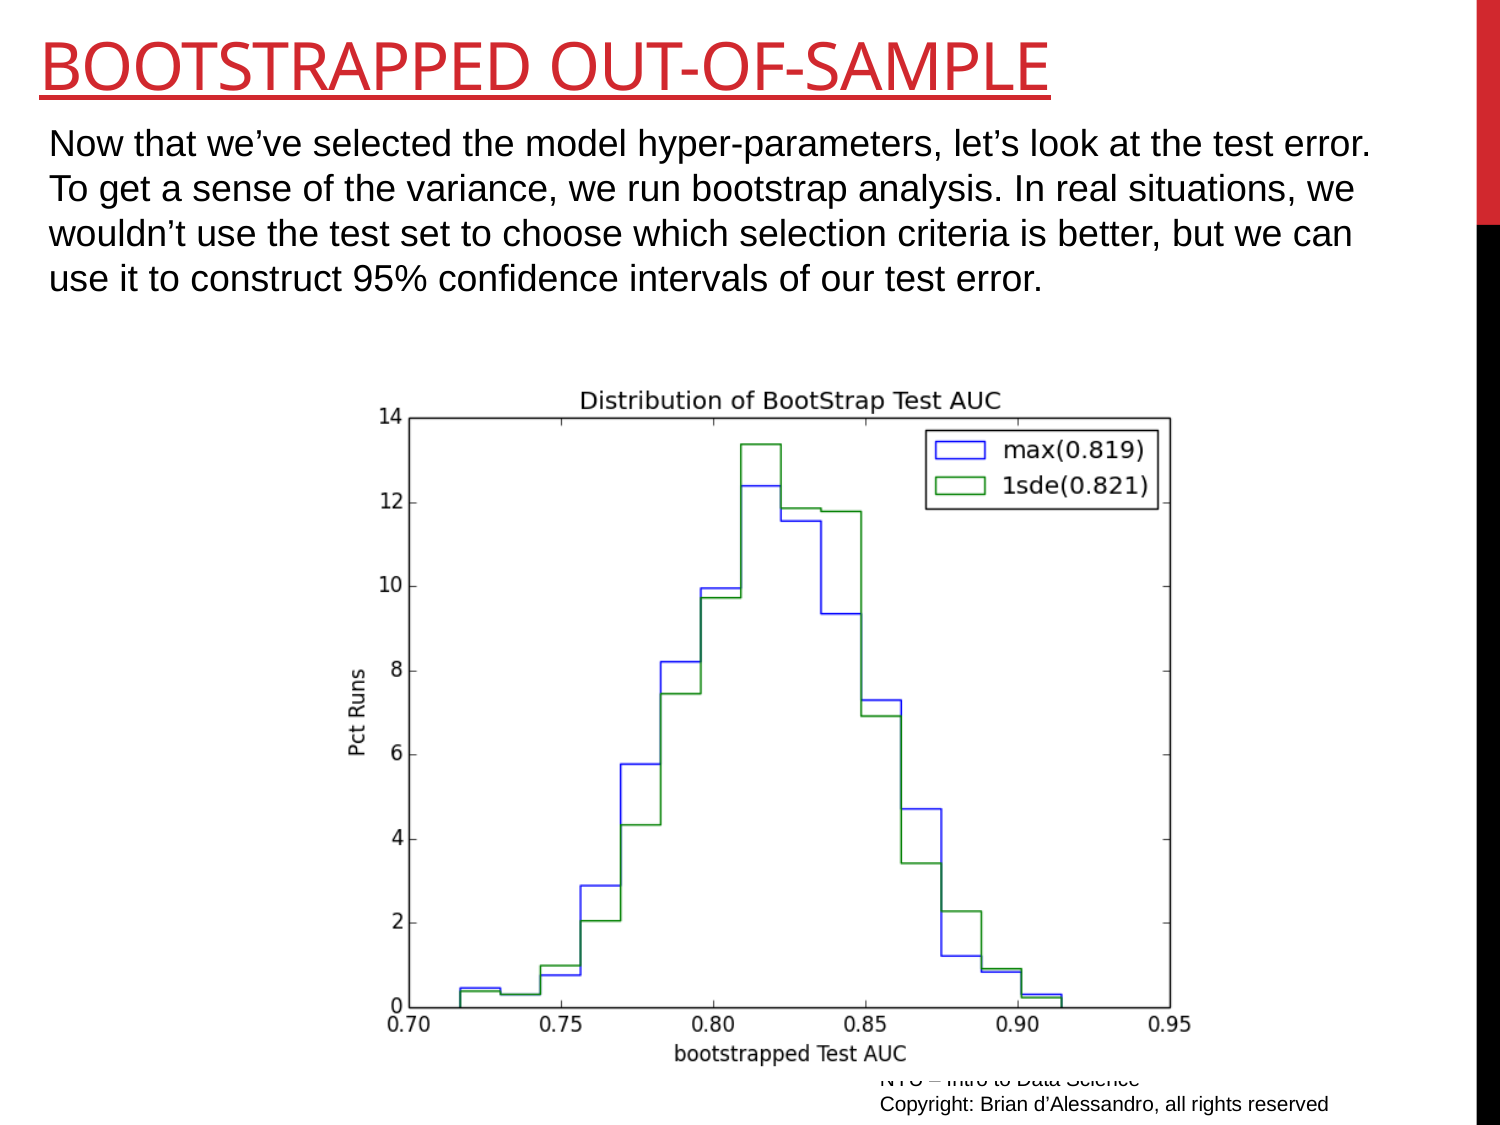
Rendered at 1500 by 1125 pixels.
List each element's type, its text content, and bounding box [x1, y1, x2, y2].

text_box [25, 0, 321, 218]
picture [285, 343, 1268, 1081]
title Bootstrapped out-of-sample [321, 0, 1400, 111]
text_box Now that we’ve selected the model hyper-parameters, let’s look at the test error. To get a sense of the variance, we run bootstrap analysis. In real situations, we wouldn’t use the test set to choose which selection criteria is better, but we can use it to construct 95% confidence intervals of our test error. [34, 111, 1428, 307]
